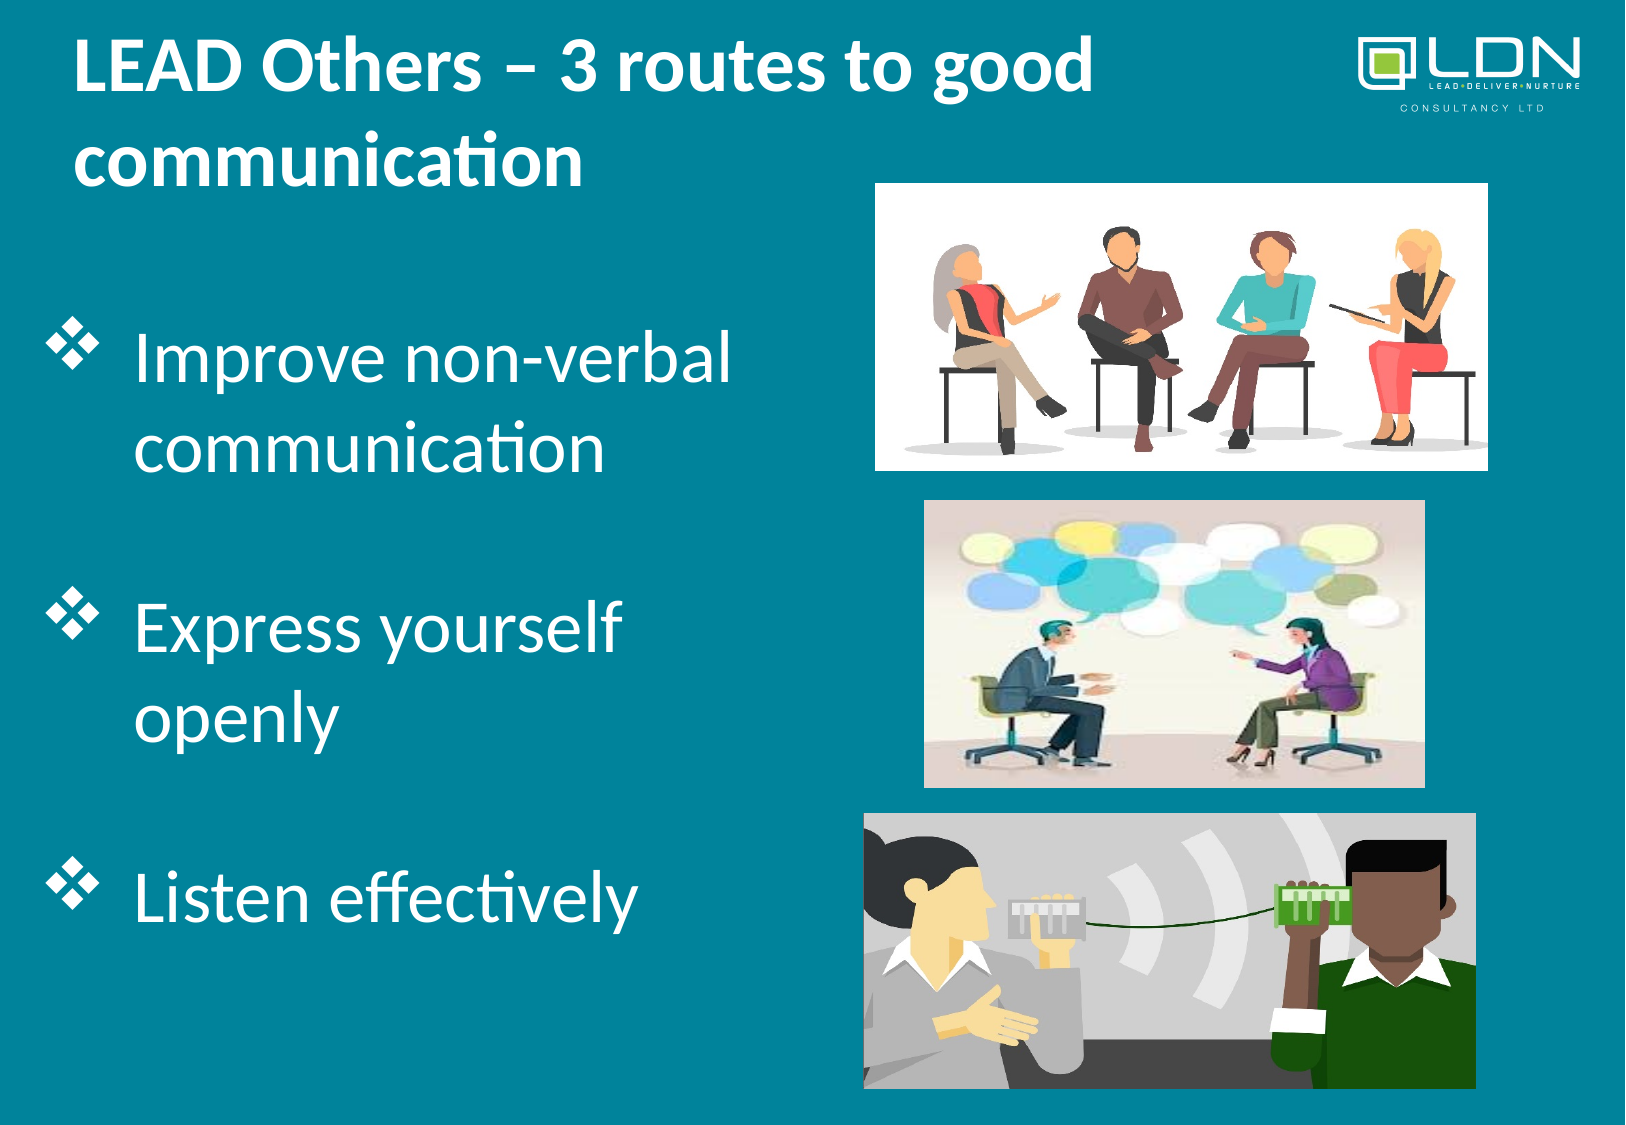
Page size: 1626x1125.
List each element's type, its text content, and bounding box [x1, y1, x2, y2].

picture [874, 182, 1488, 471]
text_box Improve non-verbal communication Express yourself openly Listen effectively [24, 299, 791, 945]
title LEAD Others – 3 routes to good communication [58, 50, 1350, 165]
picture [863, 813, 1477, 1090]
picture [924, 500, 1426, 788]
picture [1337, 19, 1601, 128]
